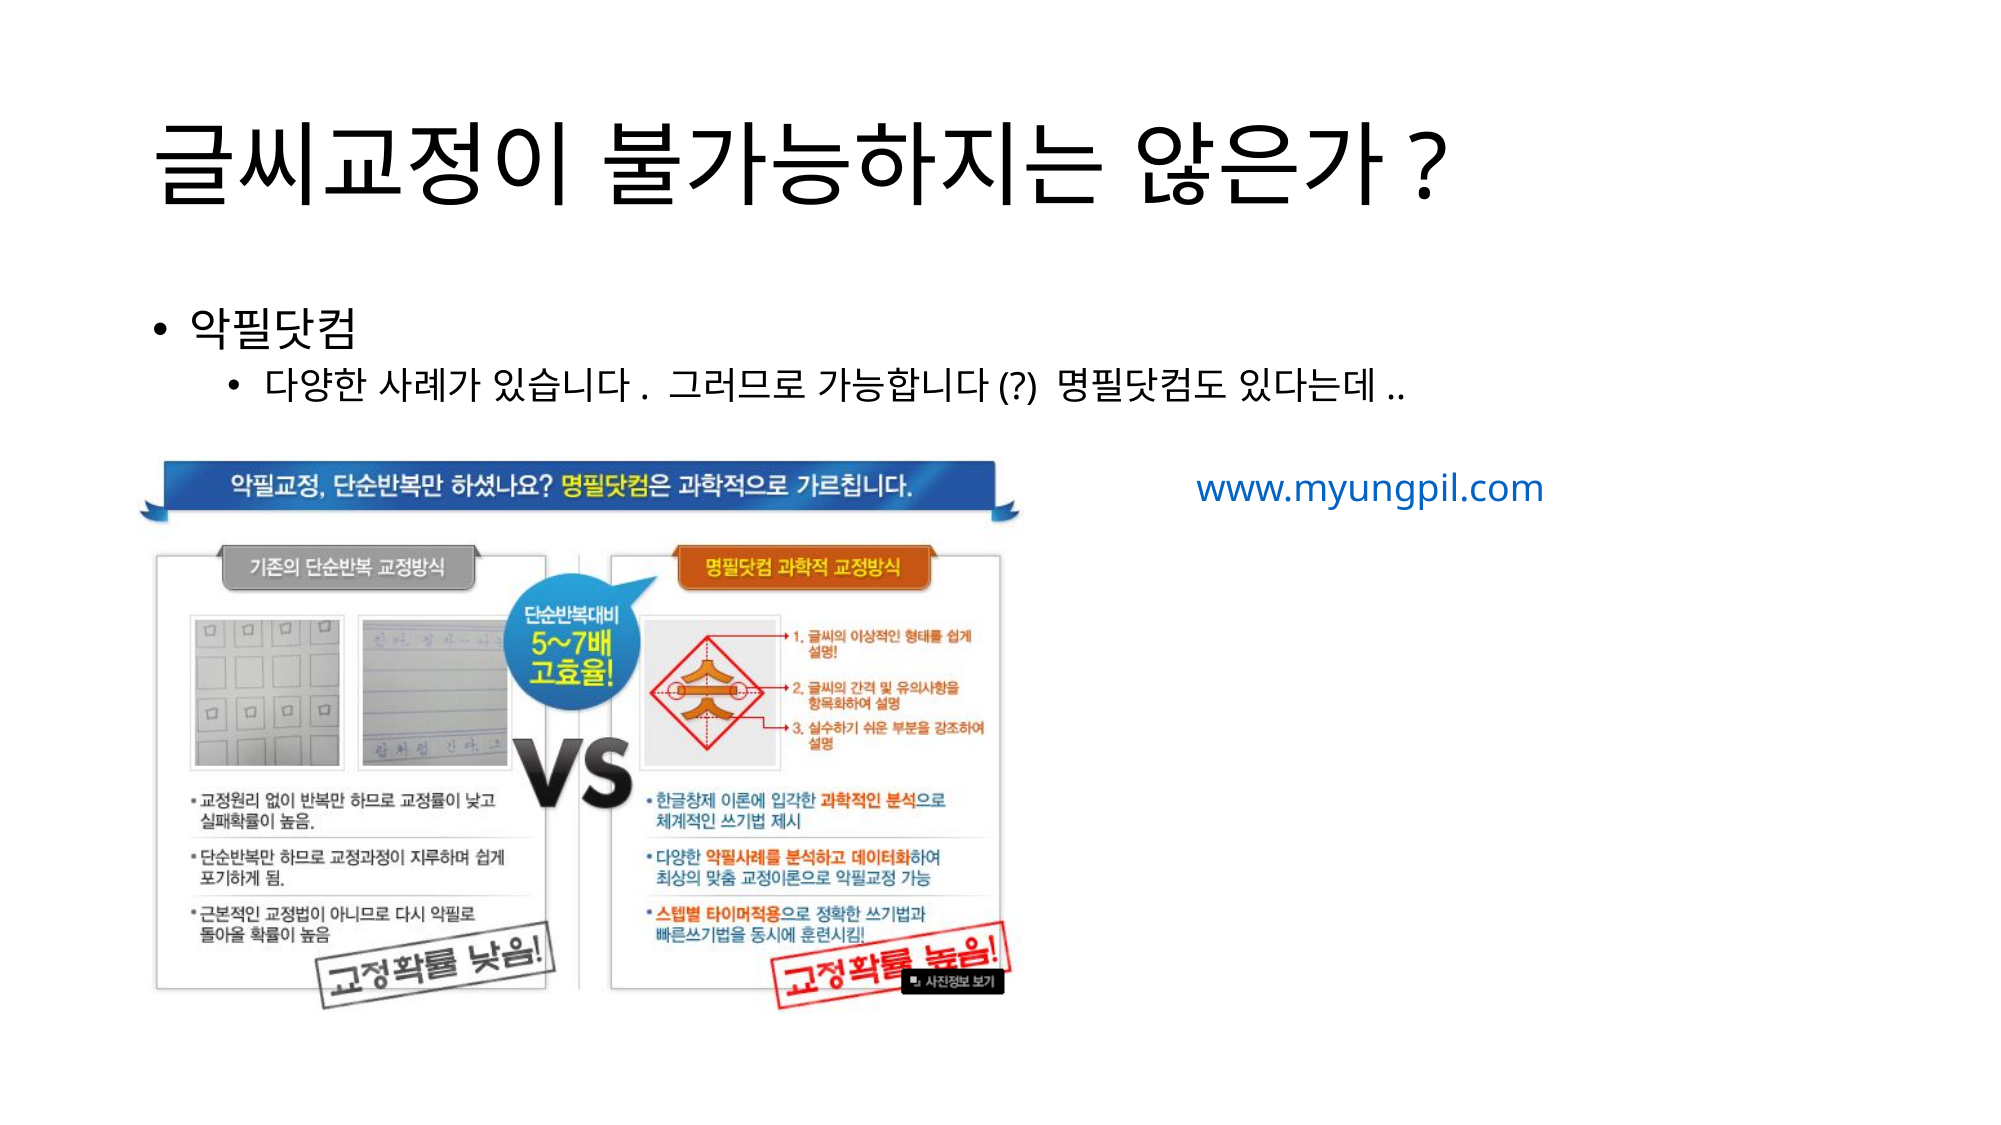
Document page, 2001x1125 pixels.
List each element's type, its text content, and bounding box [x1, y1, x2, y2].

list 악필닷컴 다양한 사례가 있습니다. 그러므로 가능합니다(?) 명필닷컴도 있다는데.. [137, 299, 1863, 1014]
text_box www.myungpil.com [1181, 456, 1561, 522]
title 글씨교정이 불가능하지는 않은가? [137, 59, 1863, 278]
picture [137, 456, 1024, 1014]
